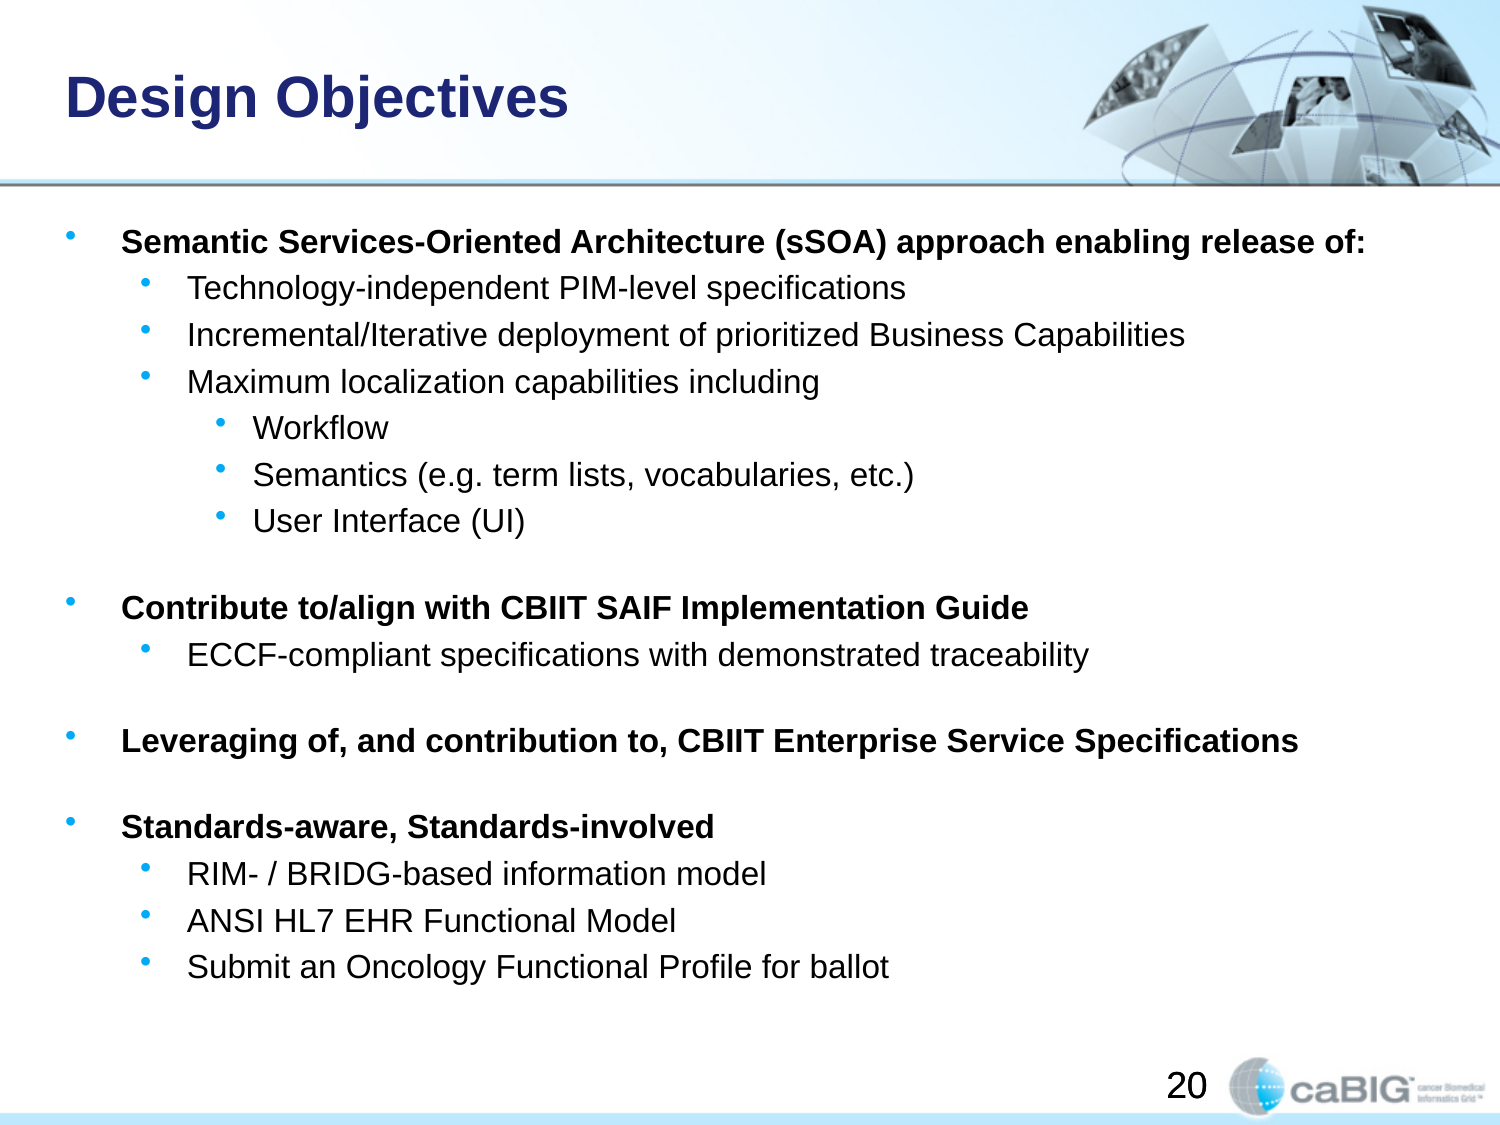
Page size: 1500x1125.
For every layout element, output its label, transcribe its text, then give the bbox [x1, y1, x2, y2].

picture [0, 0, 1500, 1125]
list Semantic Services-Oriented Architecture (sSOA) approach enabling release of: Technology-independent PIM-level specifications Incremental/Iterative deployment of prioritized Business Capabilities Maximum localization capabilities including Workflow Semantics (e.g. term lists, vocabularies, etc.) User Interface (UI) Contribute to/align with CBIIT SAIF Implementation Guide ECCF-compliant specifications with demonstrated traceability Leveraging of, and contribution to, CBIIT Enterprise Service Specifications Standards-aware, Standards-involved RIM- / BRIDG-based information model ANSI HL7 EHR Functional Model Submit an Oncology Functional Profile for ballot [49, 212, 1451, 1076]
title Design Objectives [49, 0, 1176, 188]
